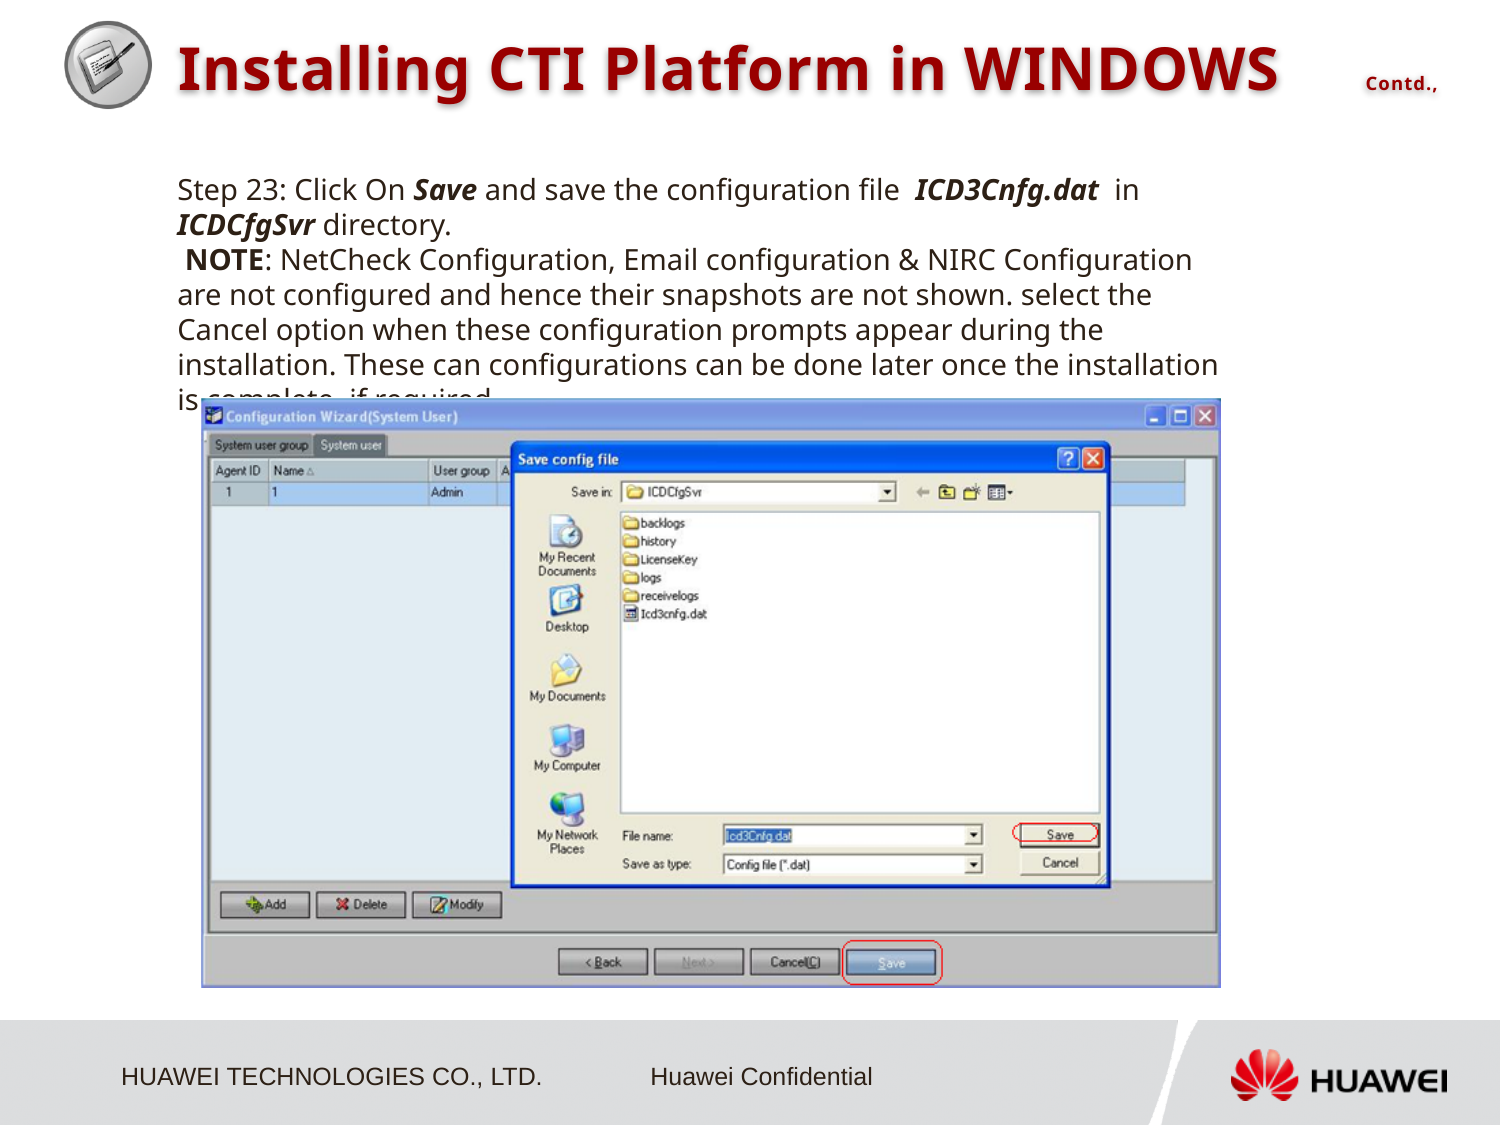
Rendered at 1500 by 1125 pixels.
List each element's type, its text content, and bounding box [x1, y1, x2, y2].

picture [0, 1020, 1500, 1125]
picture [57, 13, 159, 116]
text_box Step 23: Click On Save and save the configuration file ICD3Cnfg.dat in ICDCfgSvr directory. NOTE: NetCheck Configuration, Email configuration & NIRC Configuration are not configured and hence their snapshots are not shown. select the Cancel option when these configuration prompts appear during the installation. These can configurations can be done later once the installation is complete, if required. [162, 164, 1238, 459]
text_box Installing CTI Platform in WINDOWS Contd., [148, 0, 1476, 138]
picture [199, 397, 1221, 988]
